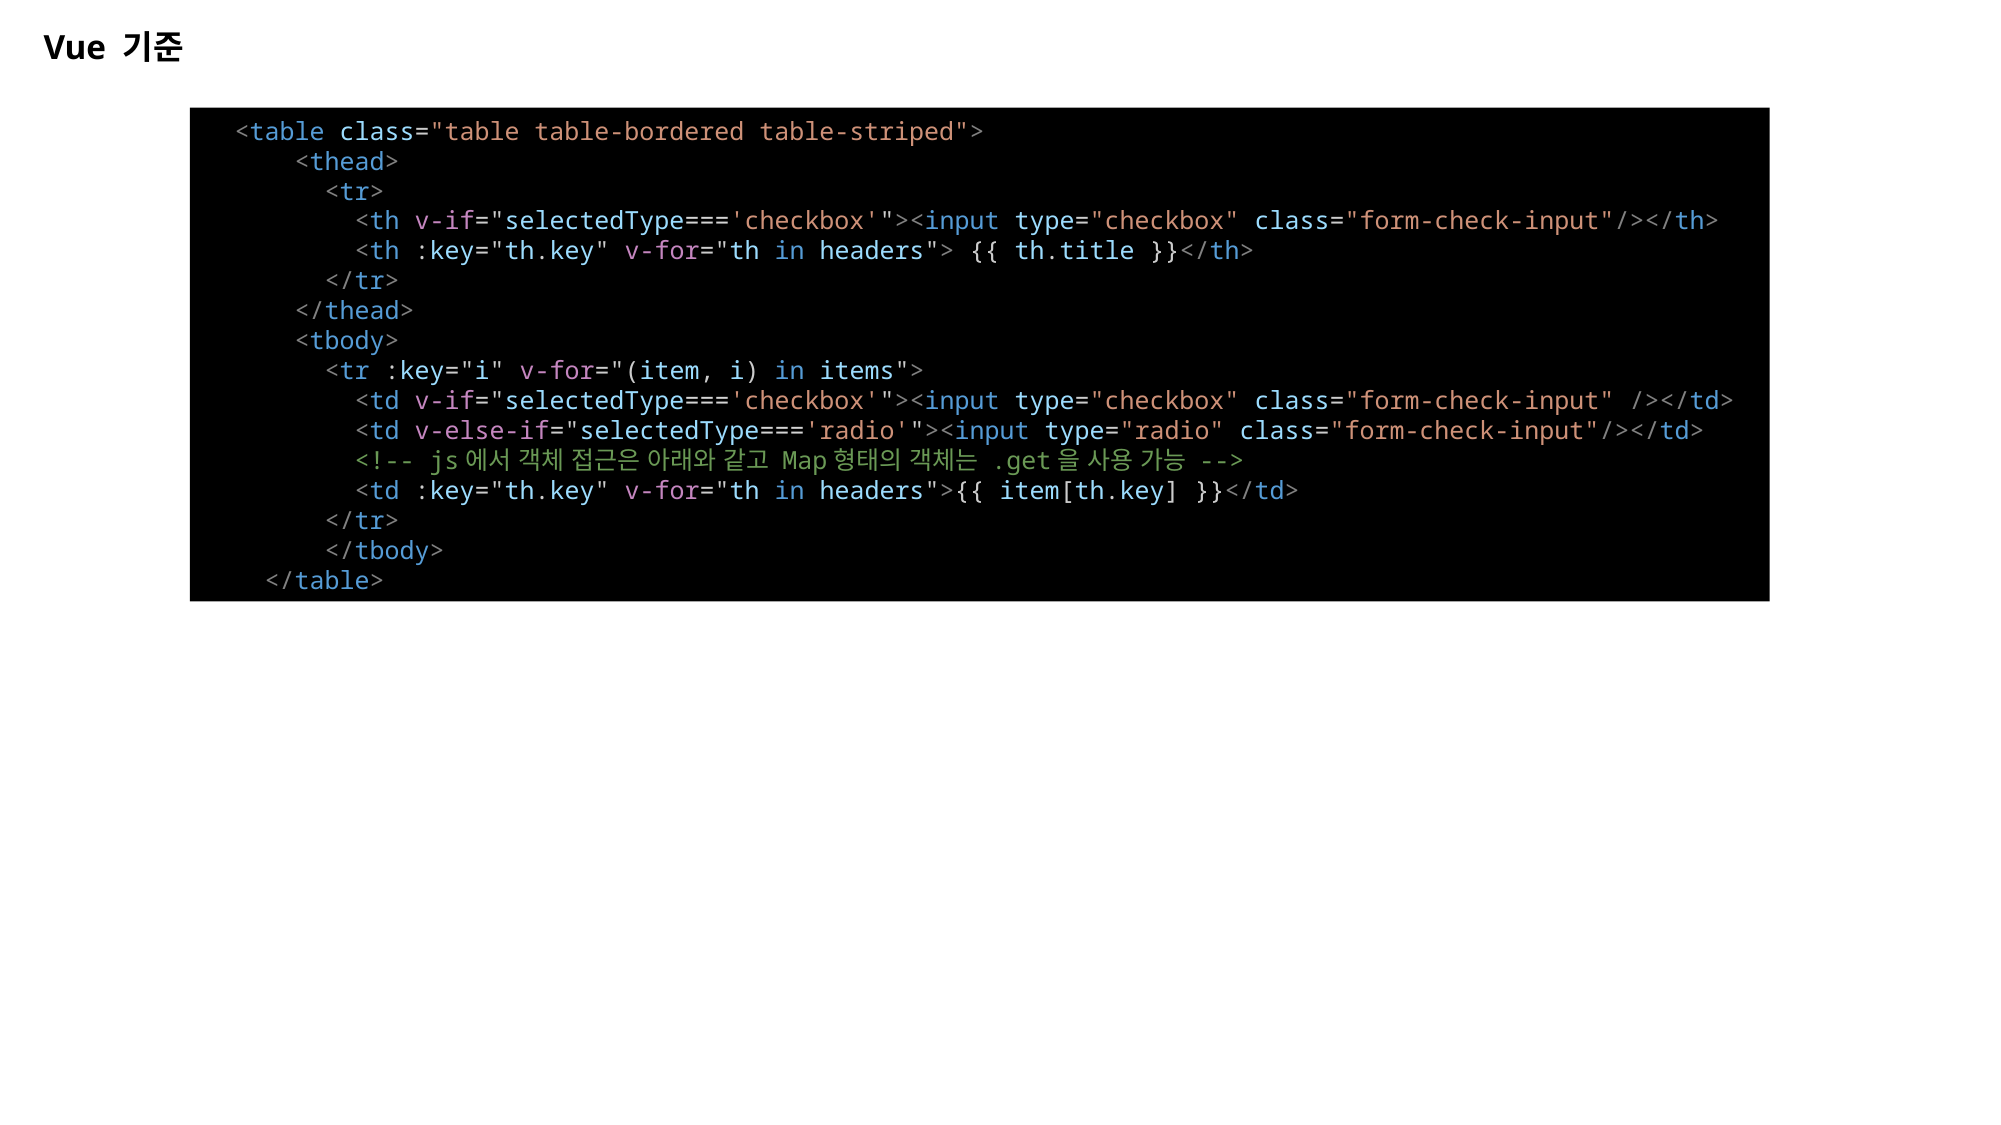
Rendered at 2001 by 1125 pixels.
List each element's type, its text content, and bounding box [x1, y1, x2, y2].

text_box <table class="table table-bordered table-striped"> <thead> <tr> <th v-if="selectedType==='checkbox'"><input type="checkbox" class="form-check-input"/></th> <th :key="th.key" v-for="th in headers"> {{ th.title }}</th> </tr> </thead> <tbody> <tr :key="i" v-for="(item, i) in items"> <td v-if="selectedType==='checkbox'"><input type="checkbox" class="form-check-input" /></td> <td v-else-if="selectedType==='radio'"><input type="radio" class="form-check-input"/></td> <!-- js에서 객체 접근은 아래와 같고 Map형태의 객체는 .get을 사용 가능 --> <td :key="th.key" v-for="th in headers">{{ item[th.key] }}</td> </tr> </tbody> </table> [189, 107, 1770, 602]
text_box Vue 기준 [28, 18, 1577, 74]
